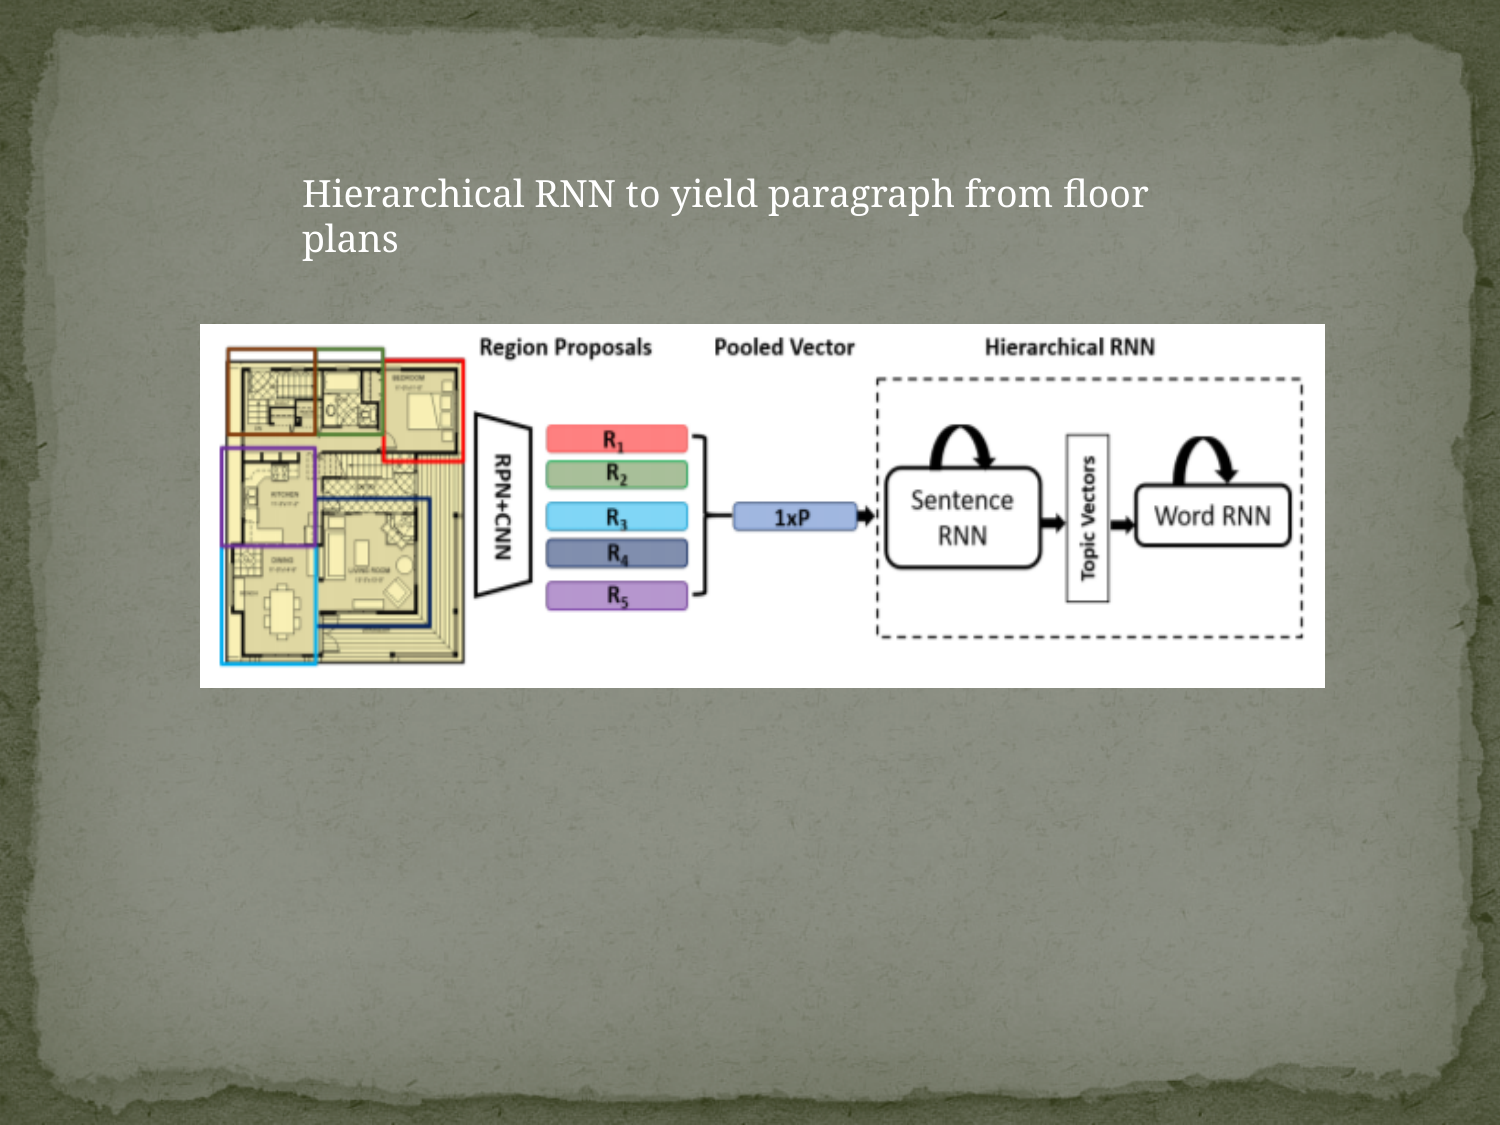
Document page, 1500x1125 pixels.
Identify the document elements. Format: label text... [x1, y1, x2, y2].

text_box Hierarchical RNN to yield paragraph from floor plans [287, 162, 1250, 268]
picture [200, 324, 1326, 688]
